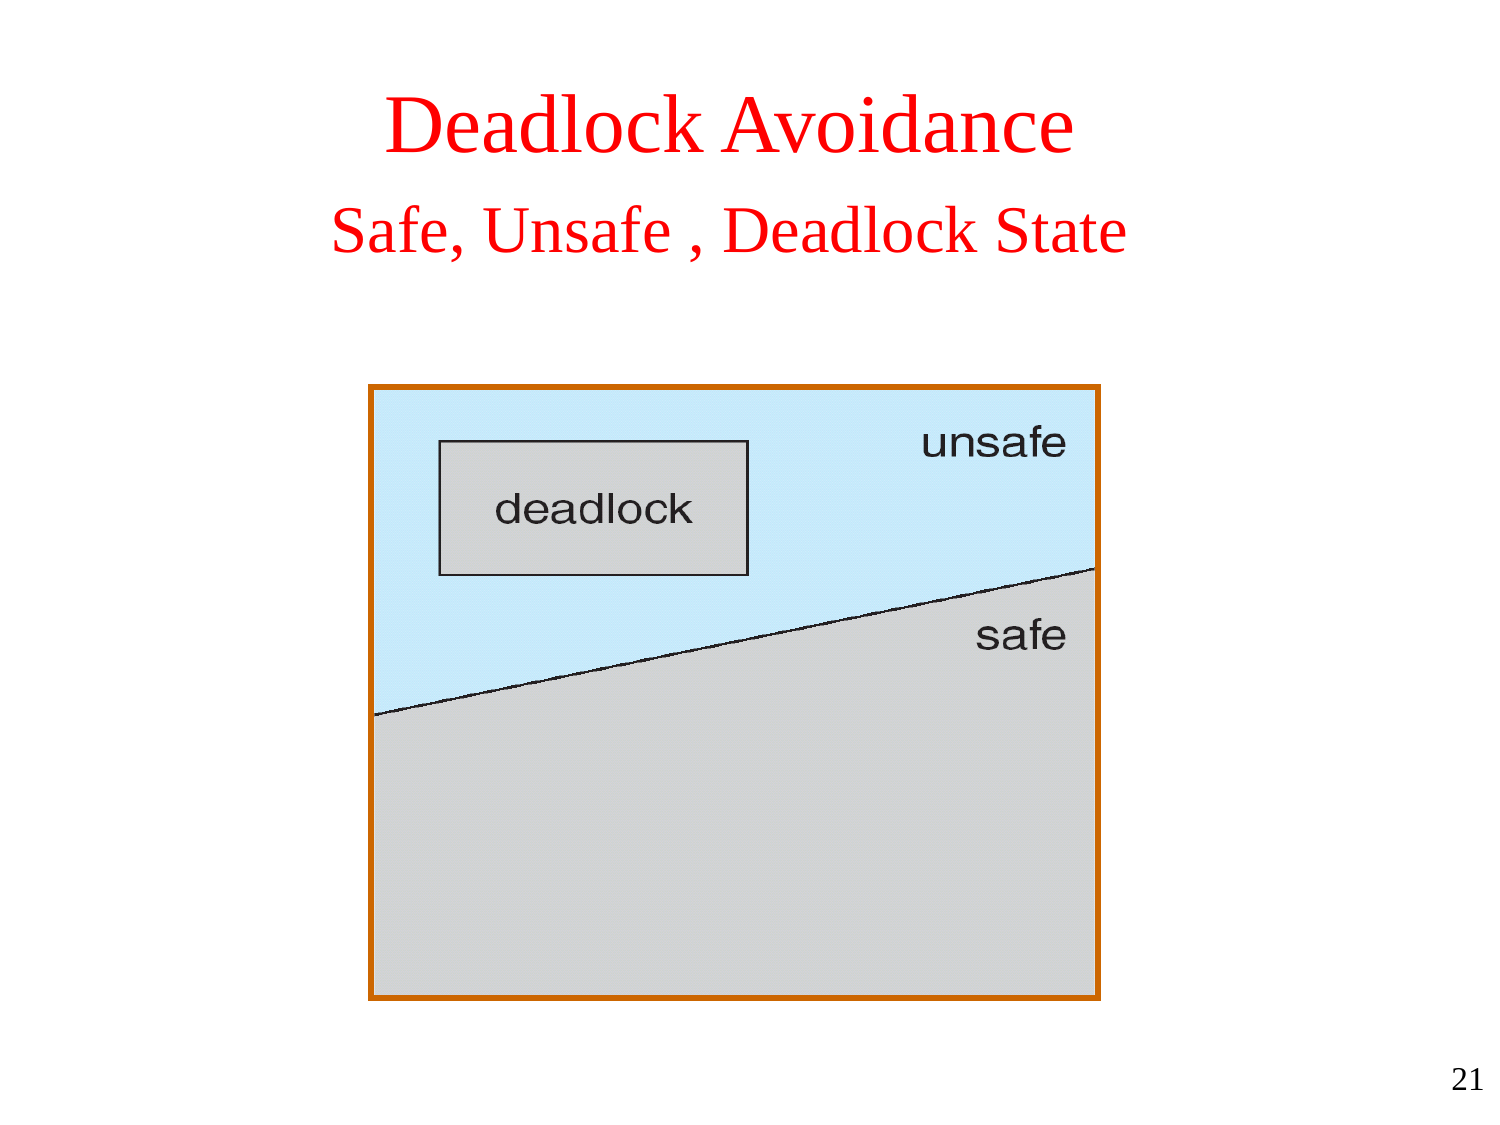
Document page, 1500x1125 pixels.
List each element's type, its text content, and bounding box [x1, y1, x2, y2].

picture [374, 389, 1095, 995]
title Deadlock Avoidance Safe, Unsafe , Deadlock State [103, 75, 1379, 263]
slide_number 21 [1429, 1050, 1500, 1125]
